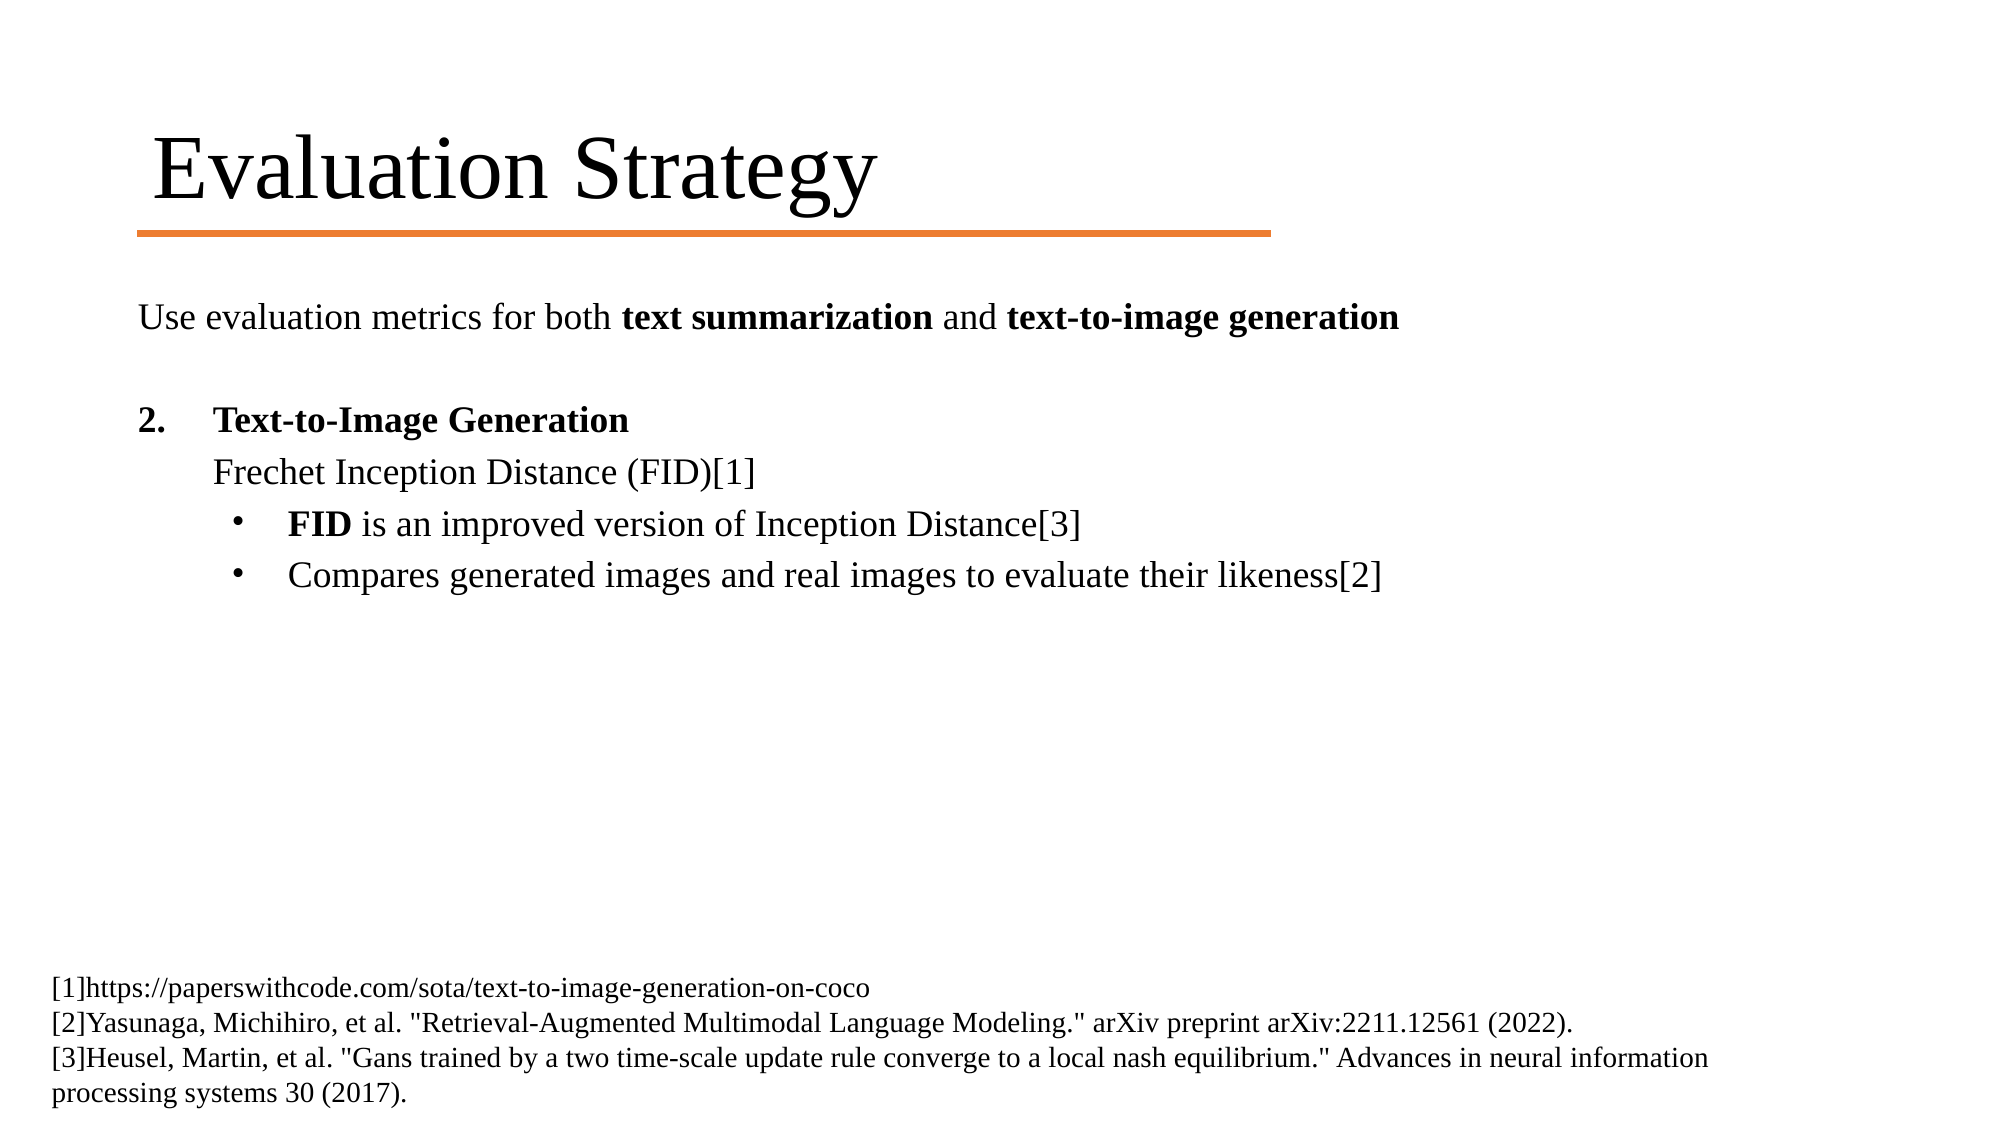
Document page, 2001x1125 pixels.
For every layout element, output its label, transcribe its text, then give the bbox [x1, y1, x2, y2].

text_box [1]https://paperswithcode.com/sota/text-to-image-generation-on-coco [2]Yasunaga, Michihiro, et al. "Retrieval-Augmented Multimodal Language Modeling." arXiv preprint arXiv:2211.12561 (2022). [3]Heusel, Martin, et al. "Gans trained by a two time-scale update rule converge to a local nash equilibrium." Advances in neural information processing systems 30 (2017). [36, 953, 1762, 1124]
list Use evaluation metrics for both text summarization and text-to-image generation 2. Text-to-Image Generation Frechet Inception Distance (FID)[1] FID is an improved version of Inception Distance[3] Compares generated images and real images to evaluate their likeness[2] [122, 277, 1984, 1043]
title Evaluation Strategy [137, 59, 1863, 278]
